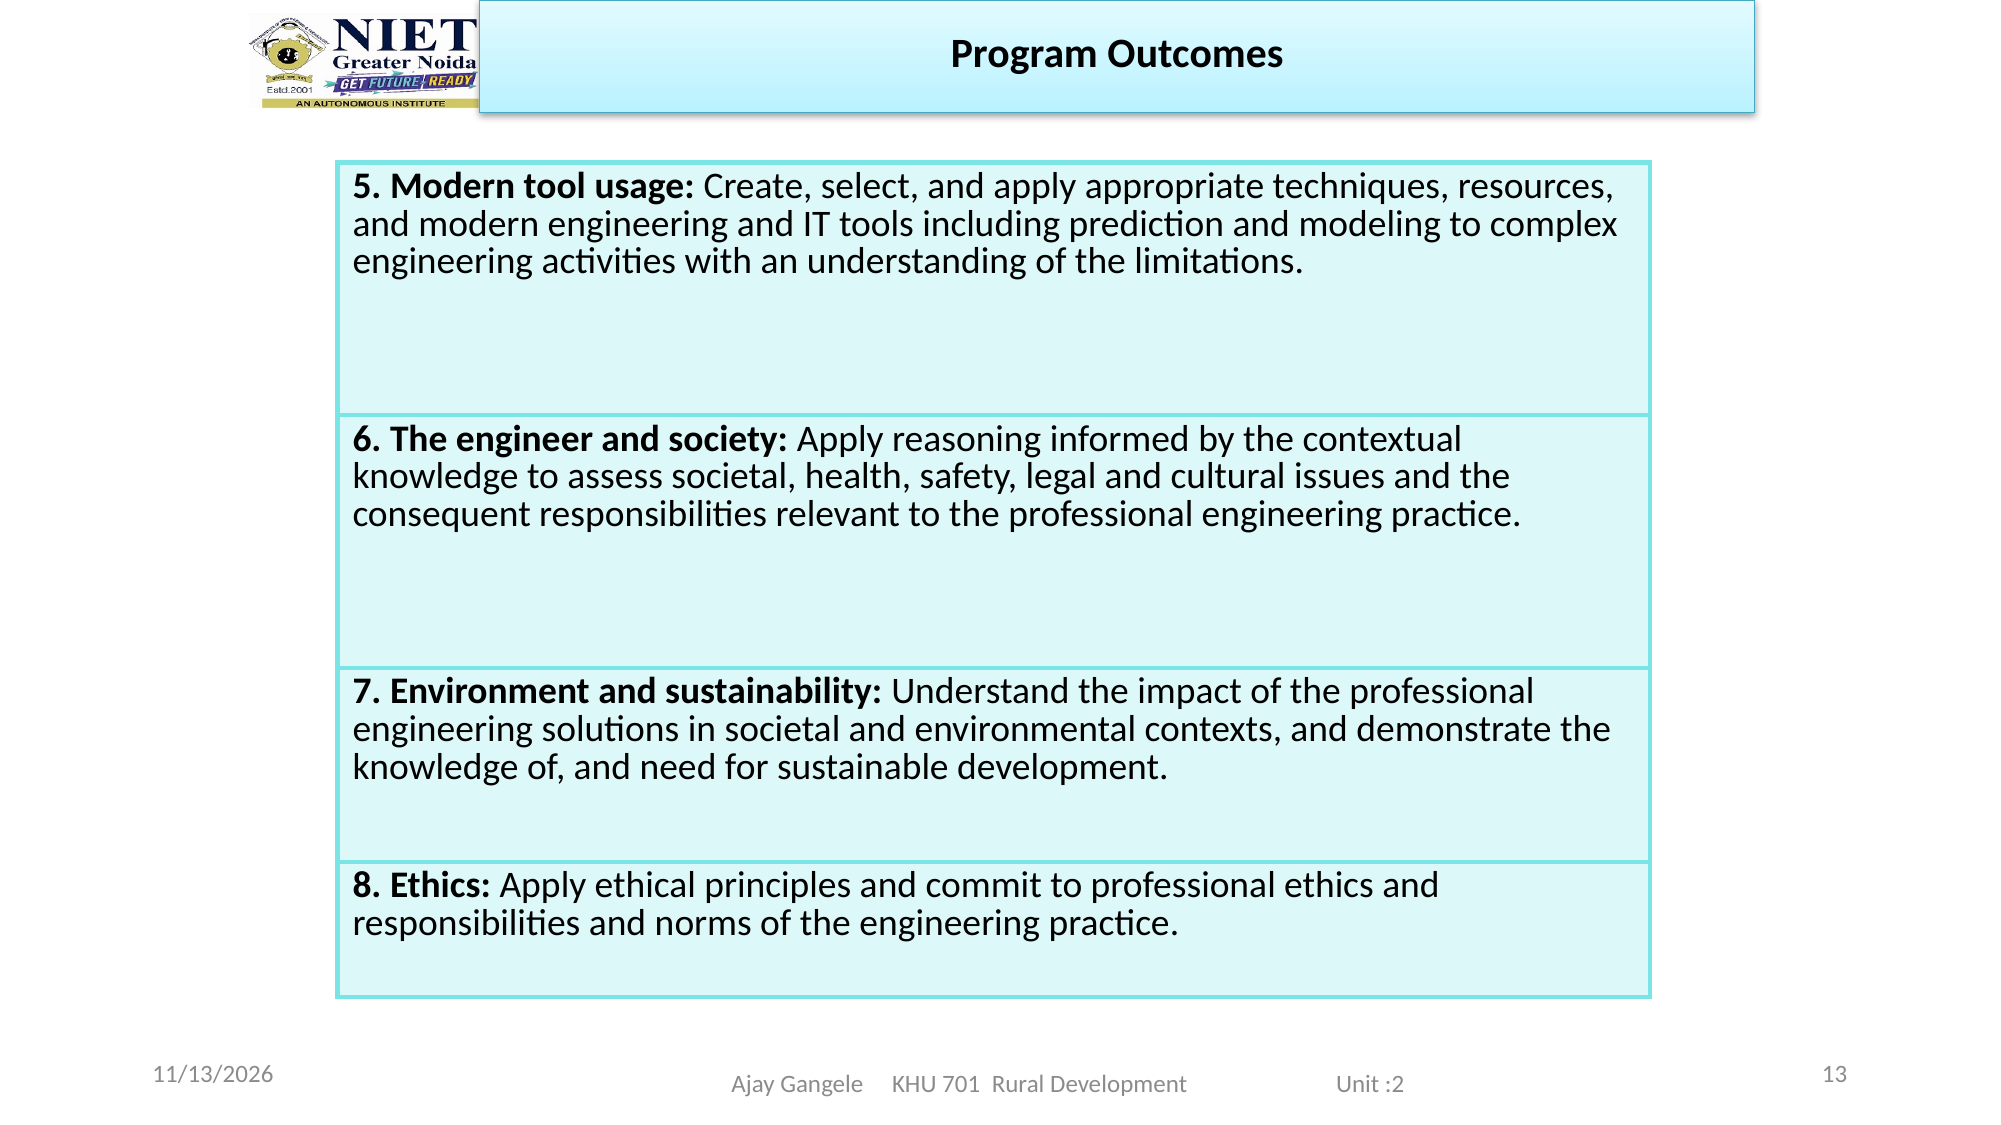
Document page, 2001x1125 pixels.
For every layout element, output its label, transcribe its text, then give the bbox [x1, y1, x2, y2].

table_cell 7. Environment and sustainability: Understand the impact of the professional engineering solutions in societal and environmental contexts, and demonstrate the knowledge of, and need for sustainable development. [340, 670, 1648, 860]
table_header 5. Modern tool usage: Create, select, and apply appropriate techniques, resources, and modern engineering and IT tools including prediction and modeling to complex engineering activities with an understanding of the limitations. [340, 165, 1648, 413]
slide_number 13 [1412, 1042, 1863, 1103]
picture [249, 0, 488, 134]
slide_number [137, 1042, 588, 1103]
table_cell 8. Ethics: Apply ethical principles and commit to professional ethics and responsibilities and norms of the engineering practice. [340, 864, 1648, 995]
table_cell 6. The engineer and society: Apply reasoning informed by the contextual knowledge to assess societal, health, safety, legal and cultural issues and the consequent responsibilities relevant to the professional engineering practice. [340, 417, 1648, 666]
footer Ajay Gangele KHU 701 Rural Development Unit :2 [612, 1052, 1525, 1113]
text_box Program Outcomes [488, 0, 1755, 113]
